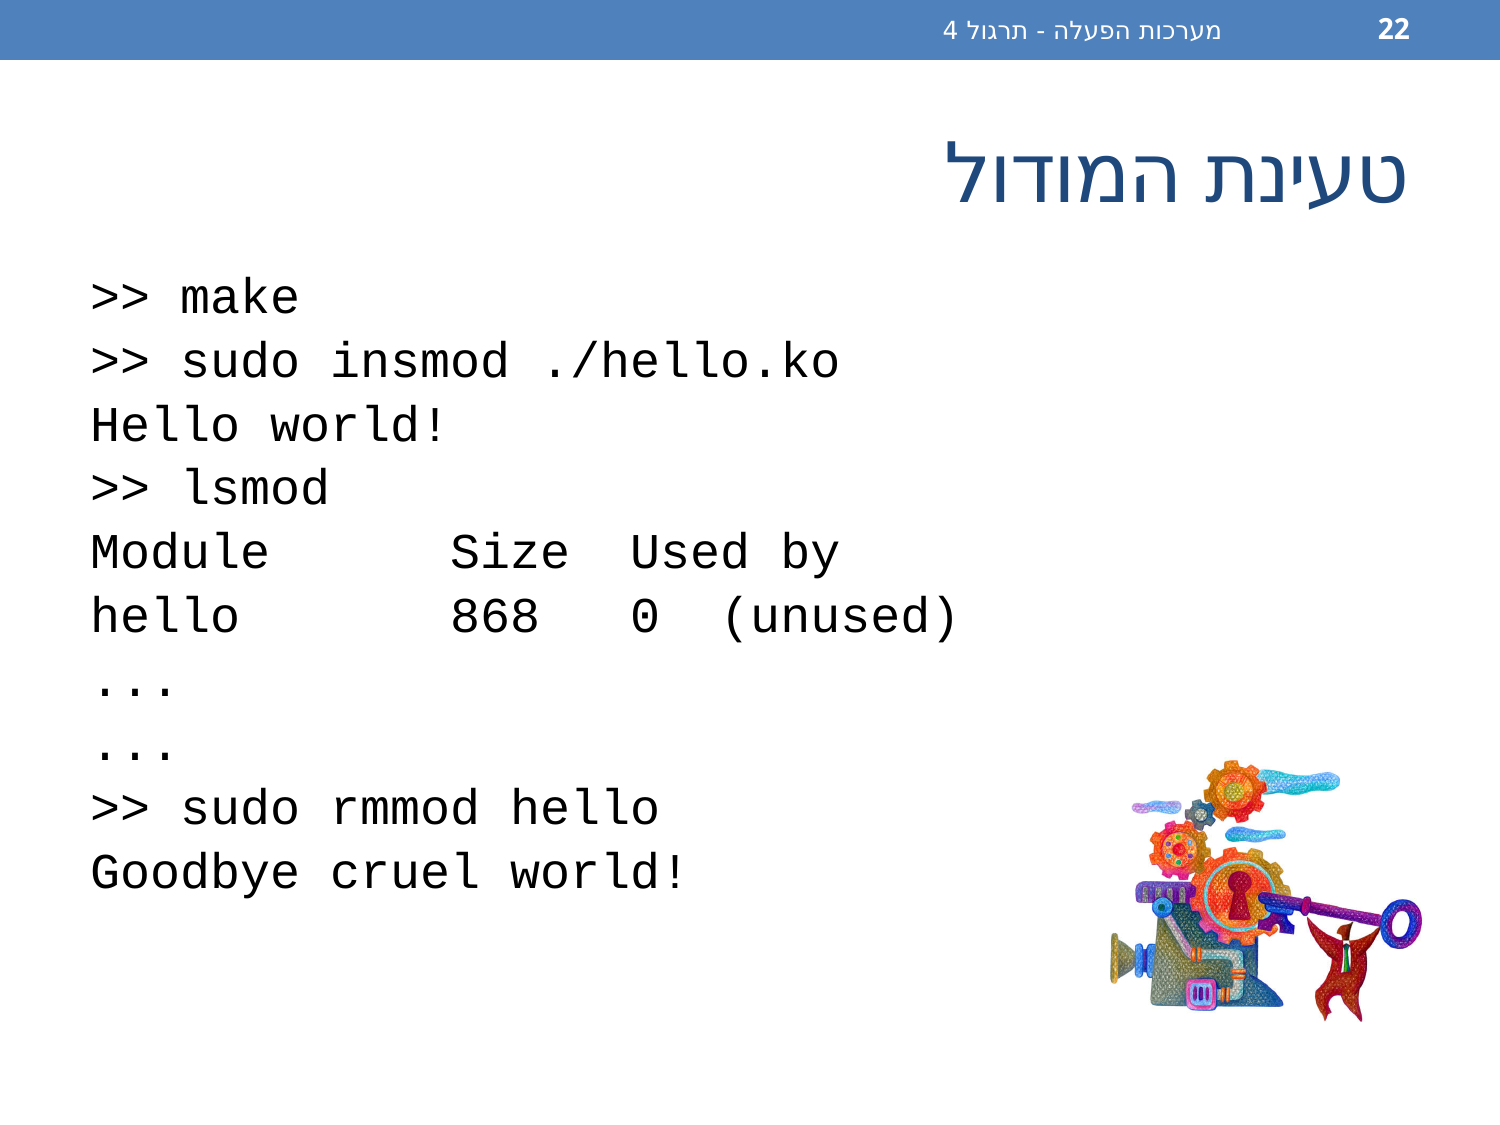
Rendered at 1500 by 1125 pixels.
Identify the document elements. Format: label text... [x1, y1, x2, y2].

title טעינת המודול [75, 87, 1425, 250]
slide_number 22 [1250, 3, 1425, 57]
list >> make >> sudo insmod ./hello.ko Hello world! >> lsmod Module Size Used by hello 868 0 (unused) ... ... >> sudo rmmod hello Goodbye cruel world! [75, 262, 1425, 1063]
footer מערכות הפעלה - תרגול 4 [562, 3, 1238, 57]
picture [1105, 756, 1426, 1025]
